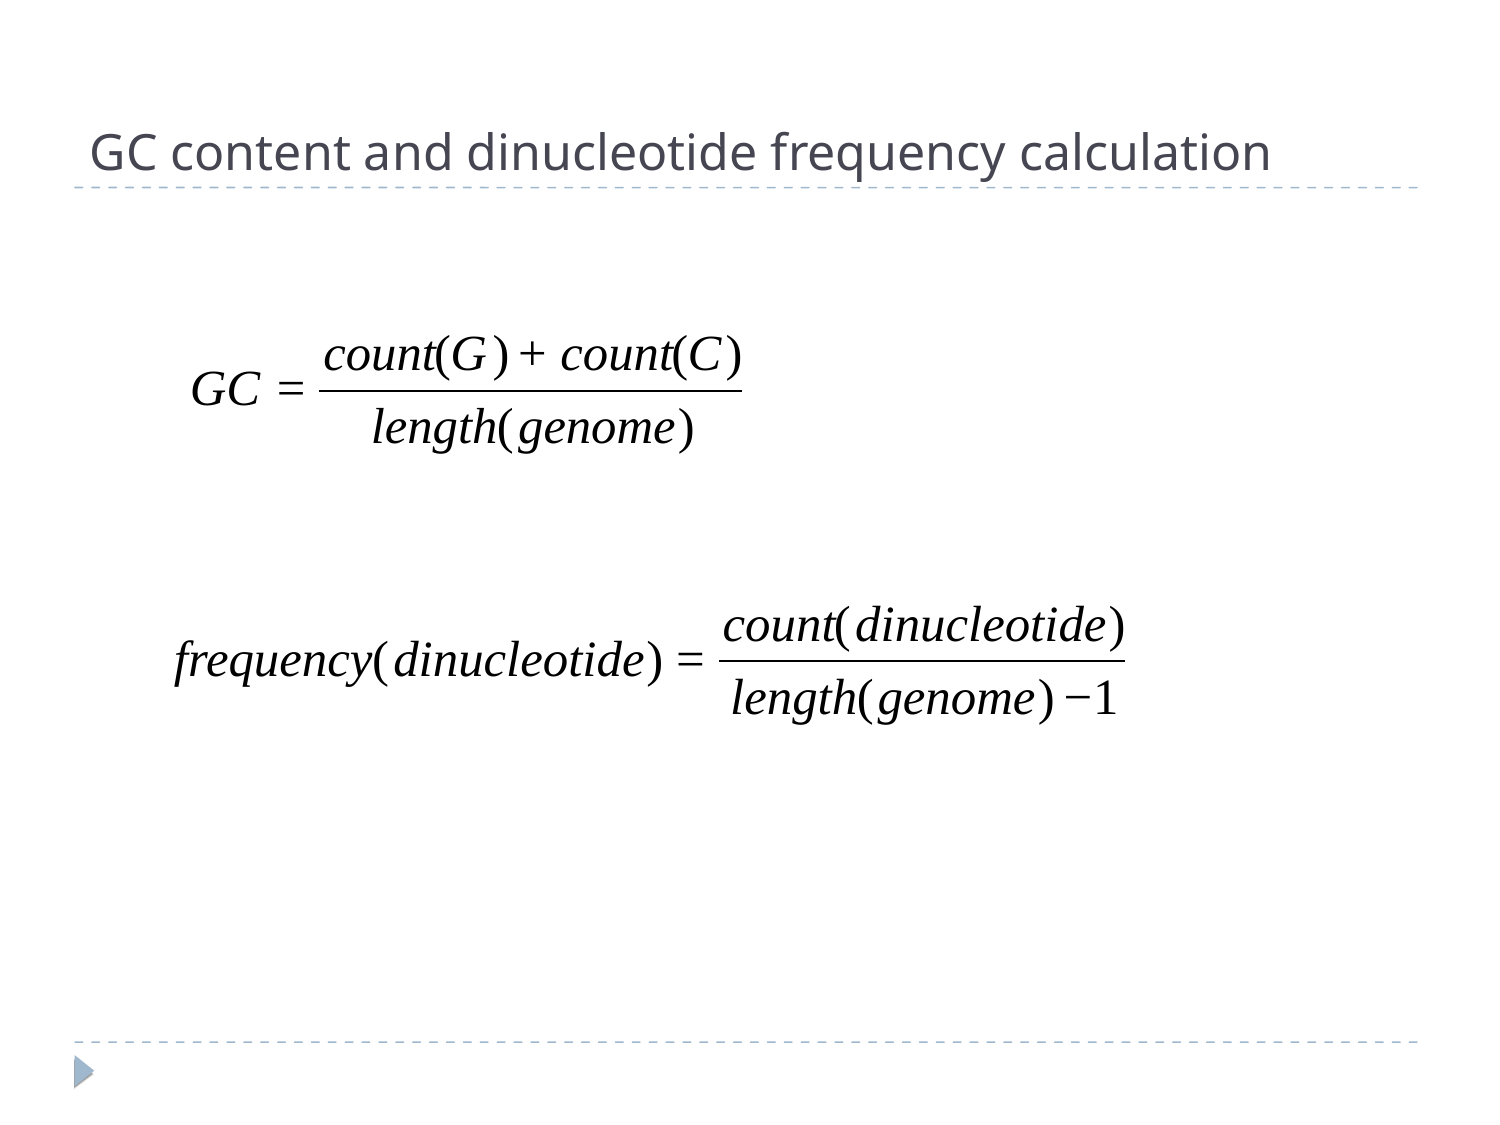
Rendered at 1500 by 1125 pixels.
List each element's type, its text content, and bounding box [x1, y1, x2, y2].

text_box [185, 325, 748, 461]
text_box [156, 595, 1132, 732]
text_box GC content and dinucleotide frequency calculation [74, 24, 1425, 188]
